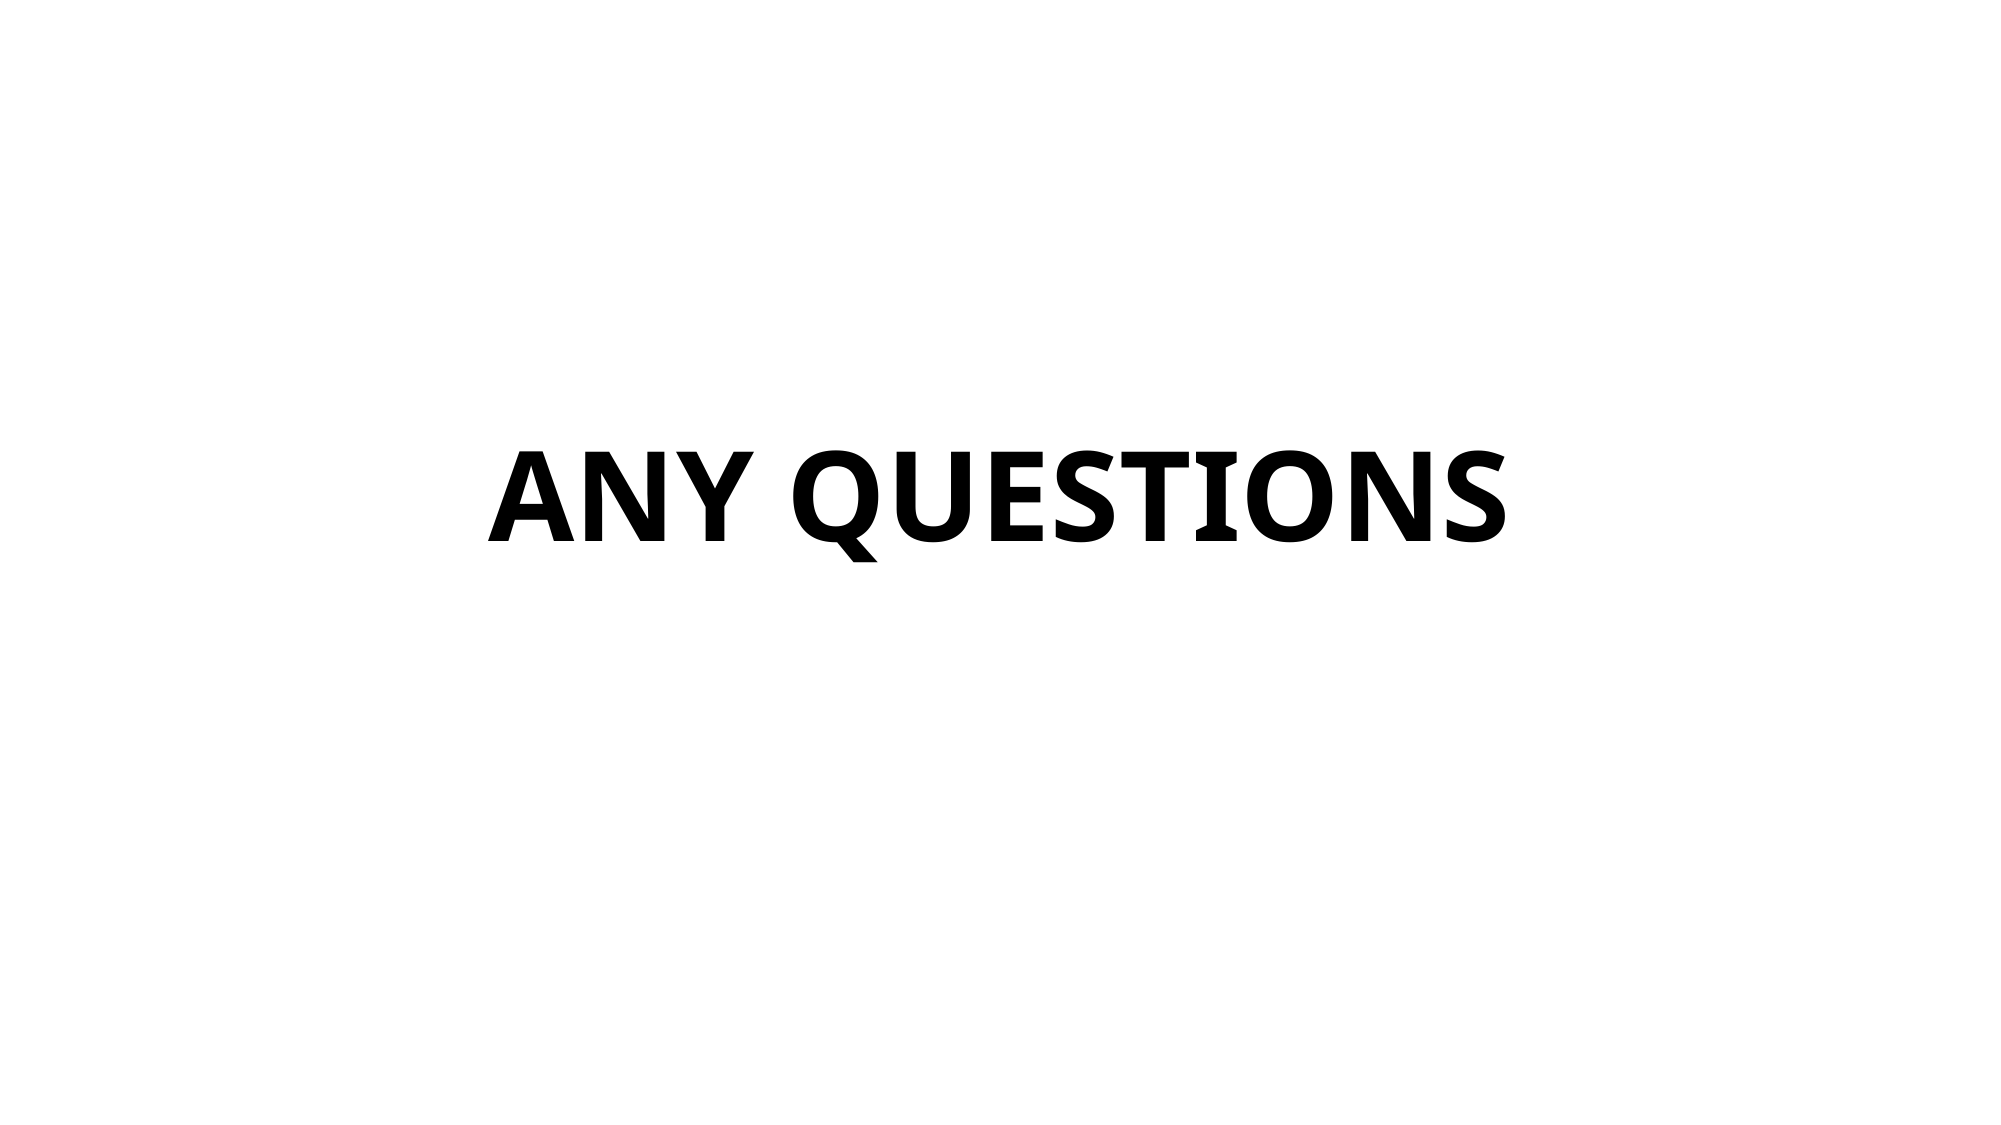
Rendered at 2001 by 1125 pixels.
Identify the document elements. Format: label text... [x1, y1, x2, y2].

title ANY QUESTIONS [249, 184, 1750, 576]
